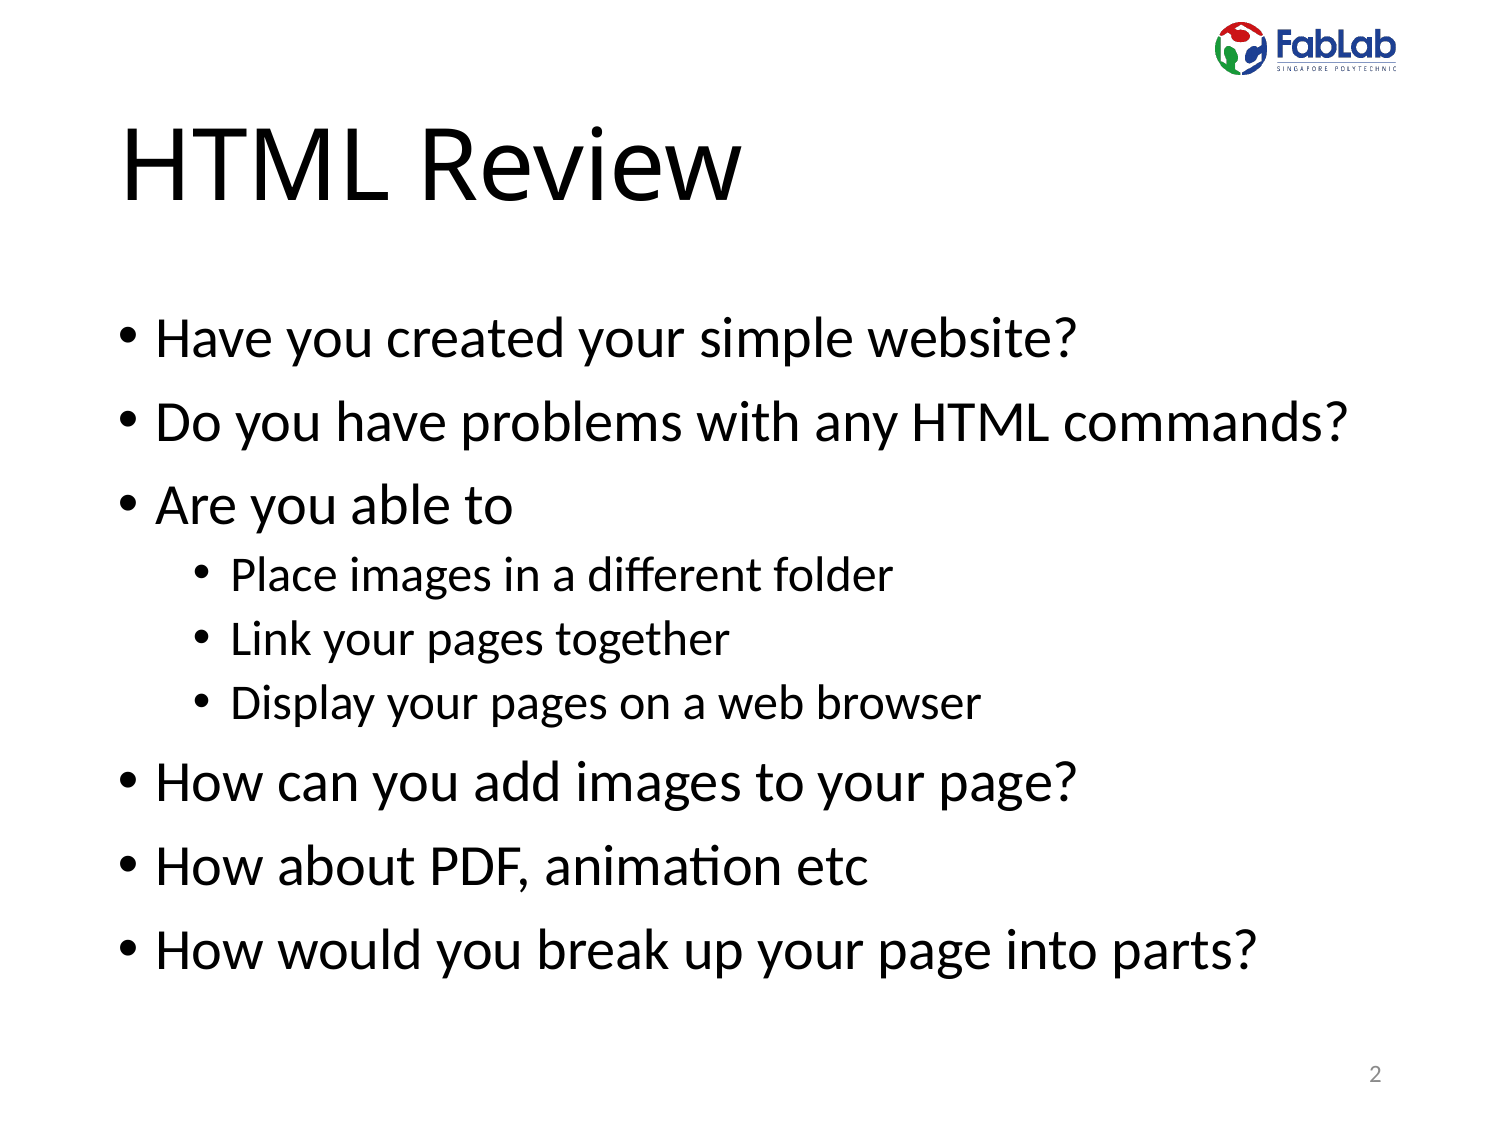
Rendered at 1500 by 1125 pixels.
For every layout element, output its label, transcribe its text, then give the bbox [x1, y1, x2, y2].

picture [1215, 22, 1396, 59]
title HTML Review [103, 59, 1397, 278]
slide_number 2 [1059, 1042, 1397, 1103]
list Have you created your simple website? Do you have problems with any HTML commands? Are you able to Place images in a different folder Link your pages together Display your pages on a web browser How can you add images to your page? How about PDF, animation etc How would you break up your page into parts? [103, 299, 1397, 1014]
